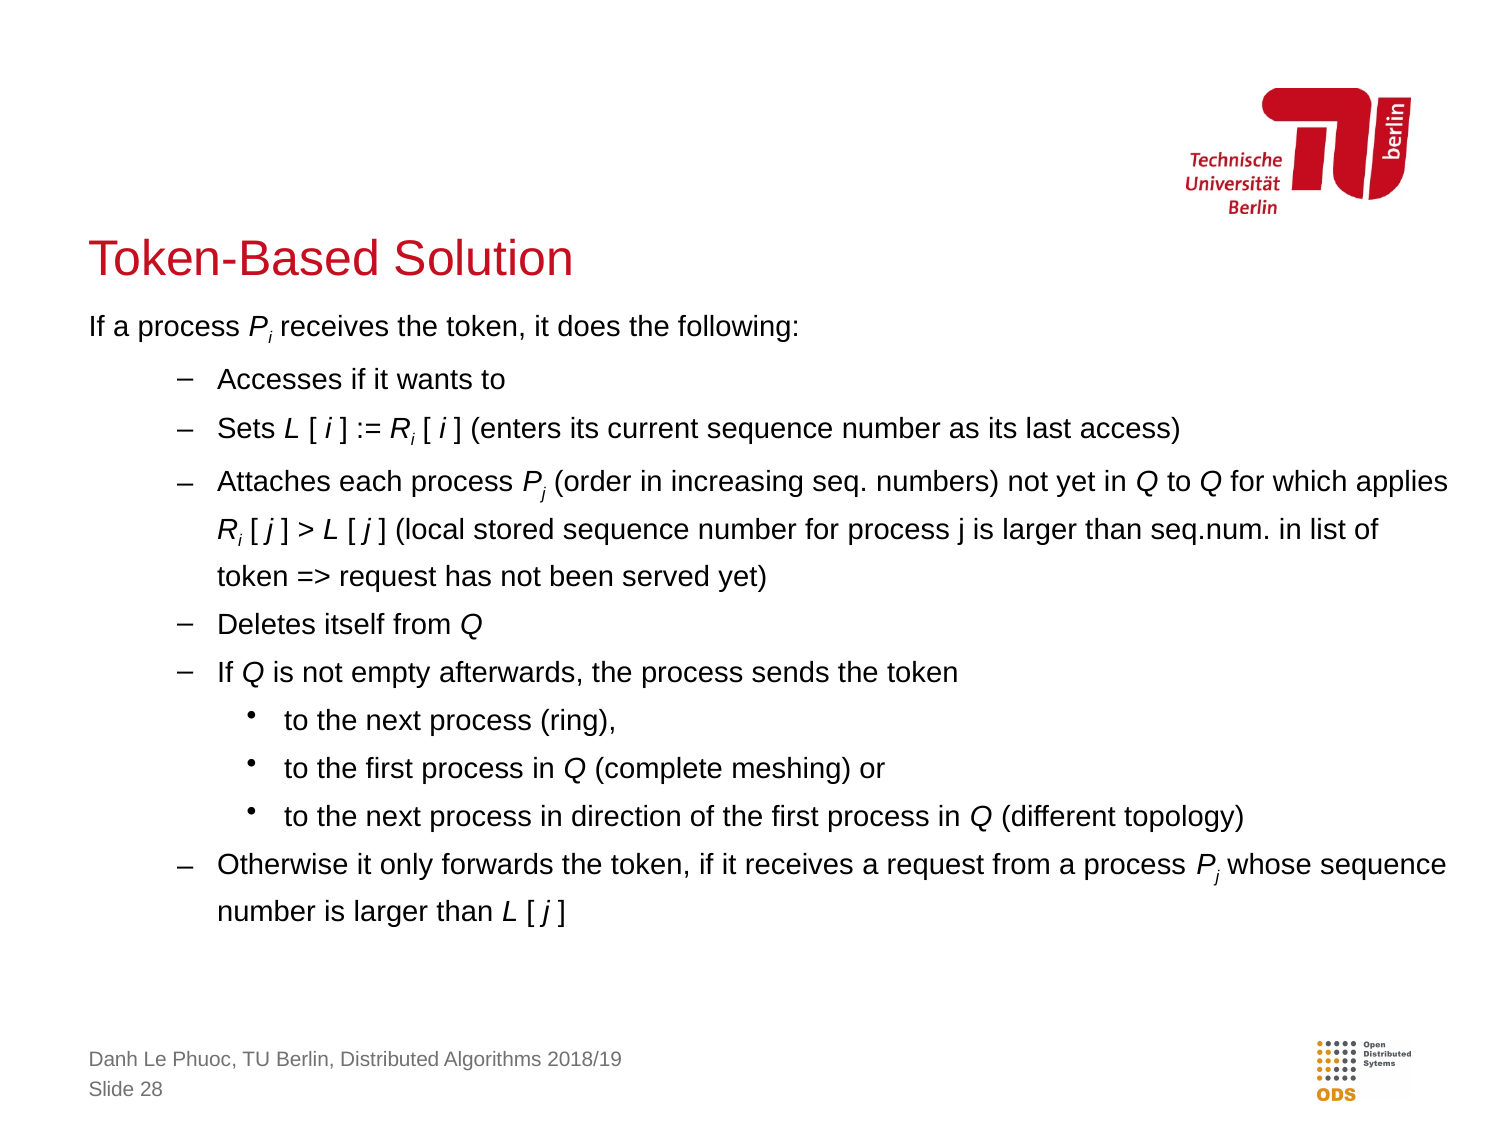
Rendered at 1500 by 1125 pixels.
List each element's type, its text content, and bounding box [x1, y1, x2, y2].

picture [1317, 1054, 1411, 1101]
picture [1186, 88, 1411, 214]
title Token-Based Solution [88, 222, 1411, 286]
slide_number Slide 28 [88, 1075, 1176, 1101]
list If a process Pi receives the token, it does the following: Accesses if it wants to Sets L [ i ] := Ri [ i ] (enters its current sequence number as its last access) Attaches each process Pj (order in increasing seq. numbers) not yet in Q to Q for which applies Ri [ j ] > L [ j ] (local stored sequence number for process j is larger than seq.num. in list of token => request has not been served yet) Deletes itself from Q If Q is not empty afterwards, the process sends the token to the next process (ring), to the first process in Q (complete meshing) or to the next process in direction of the first process in Q (different topology) Otherwise it only forwards the token, if it receives a request from a process Pj whose sequence number is larger than L [ j ] [88, 299, 1459, 1054]
footer Danh Le Phuoc, TU Berlin, Distributed Algorithms 2018/19 [88, 1045, 1176, 1071]
